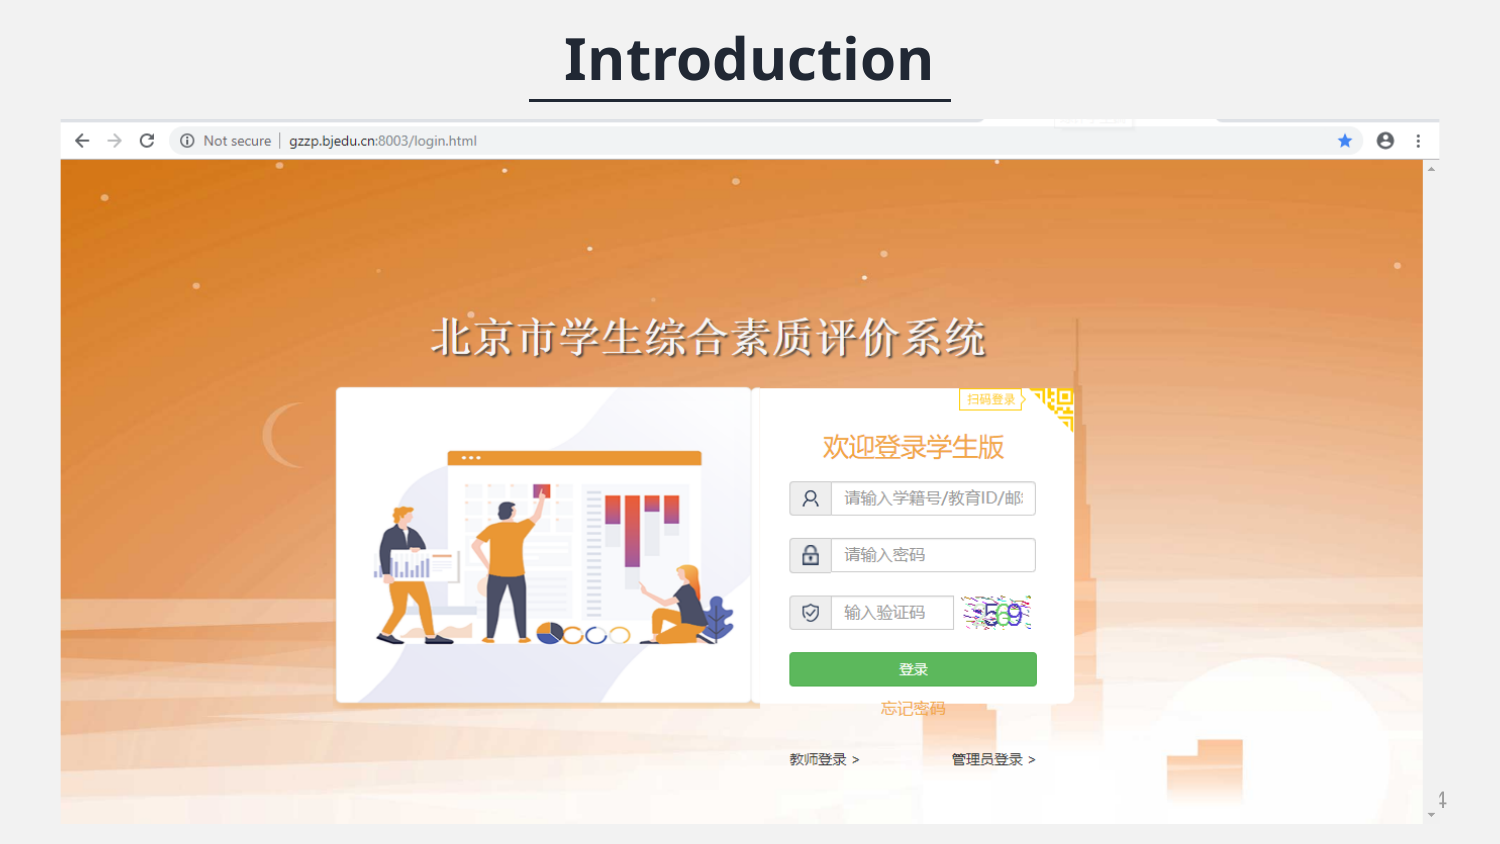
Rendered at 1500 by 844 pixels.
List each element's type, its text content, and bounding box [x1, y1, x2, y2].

picture [60, 119, 1440, 824]
slide_number 4 [1440, 778, 1463, 824]
text_box Introduction [550, 14, 950, 99]
